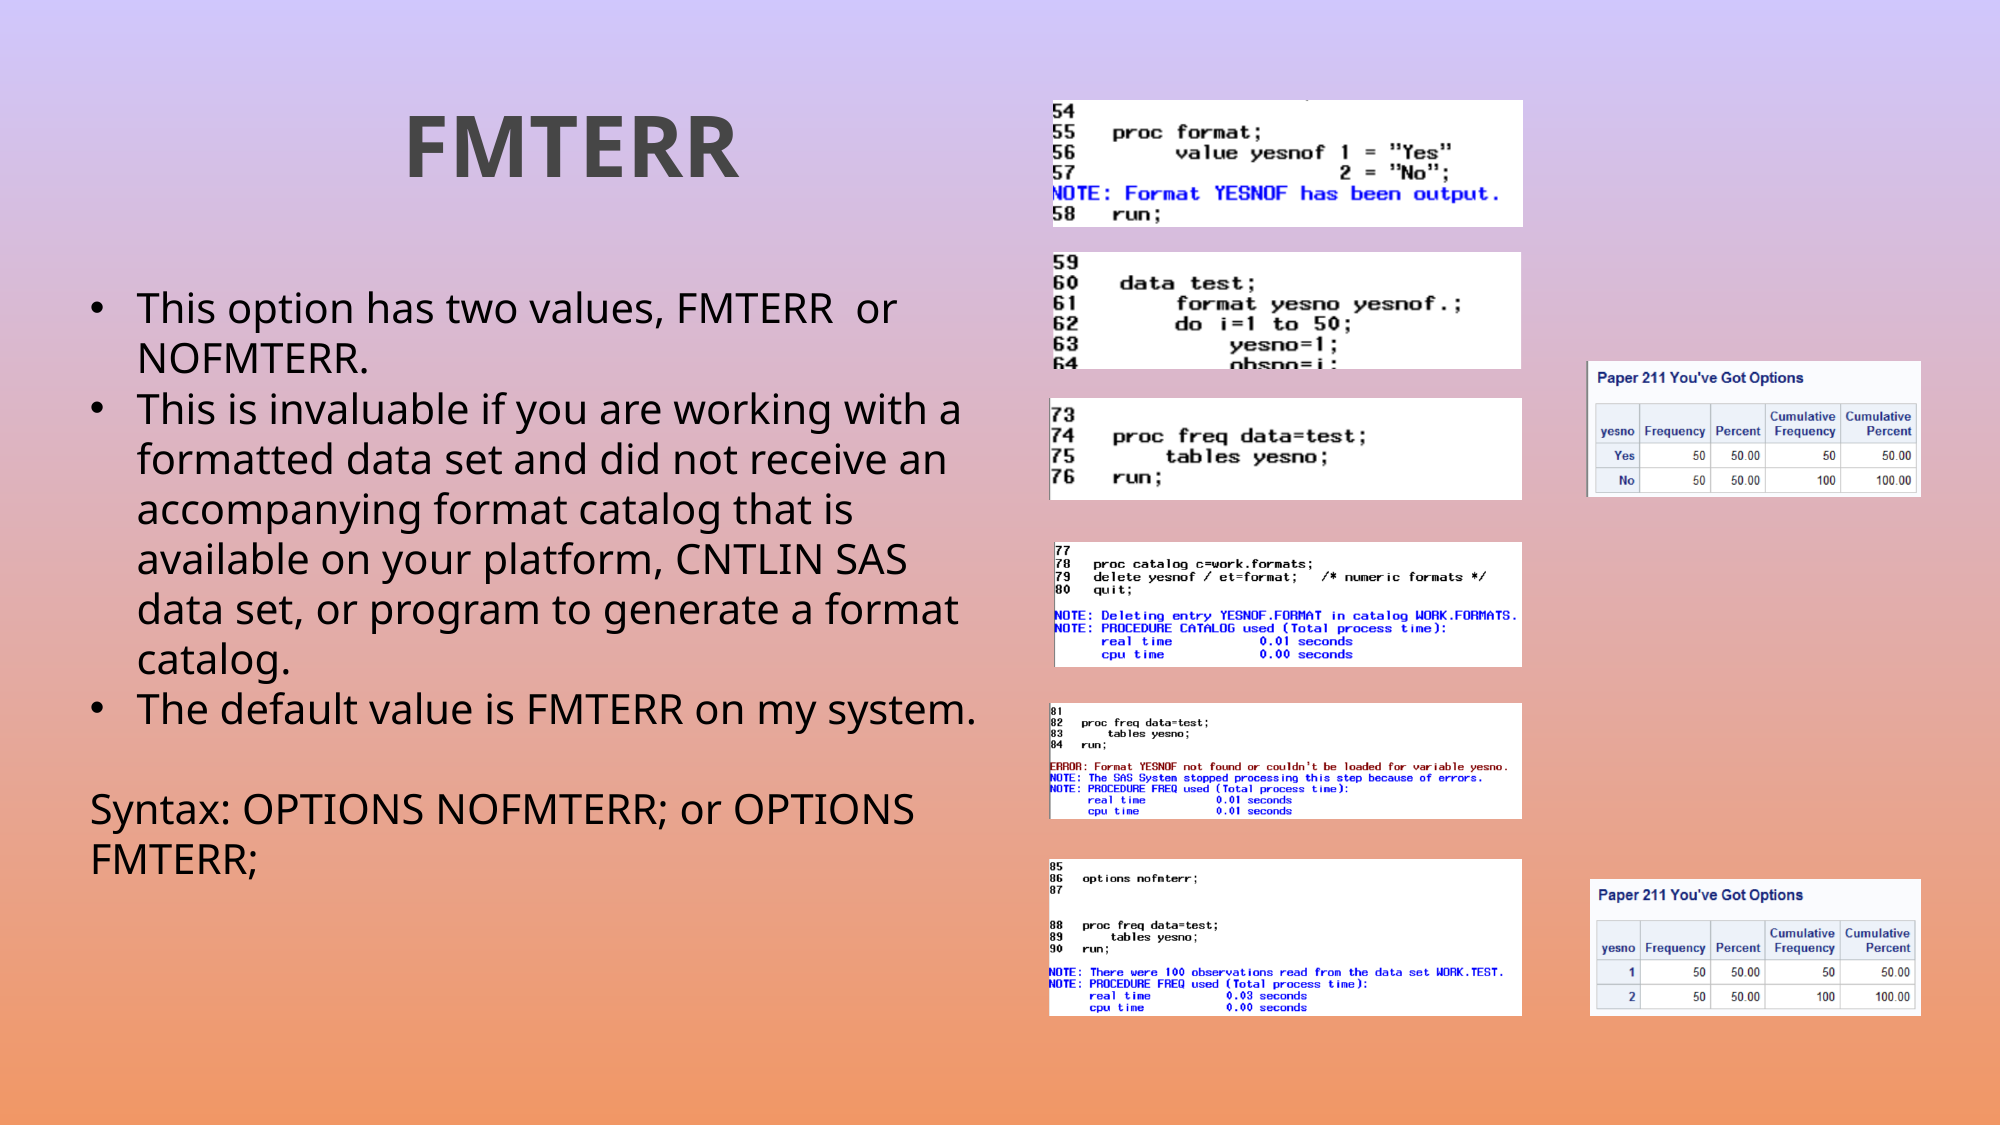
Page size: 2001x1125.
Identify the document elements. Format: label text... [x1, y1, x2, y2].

text_box This option has two values, FMTERR or NOFMTERR. This is invaluable if you are working with a formatted data set and did not receive an accompanying format catalog that is available on your platform, CNTLIN SAS data set, or program to generate a format catalog. The default value is FMTERR on my system. Syntax: OPTIONS NOFMTERR; or OPTIONS FMTERR; [75, 274, 1000, 890]
picture [1053, 100, 1523, 227]
title FMTERR [387, 50, 1905, 238]
picture [1590, 879, 1921, 1016]
picture [1049, 859, 1522, 1016]
picture [1586, 360, 1921, 497]
picture [1049, 703, 1522, 819]
picture [1053, 542, 1522, 667]
picture [1049, 398, 1522, 500]
picture [1053, 252, 1522, 369]
